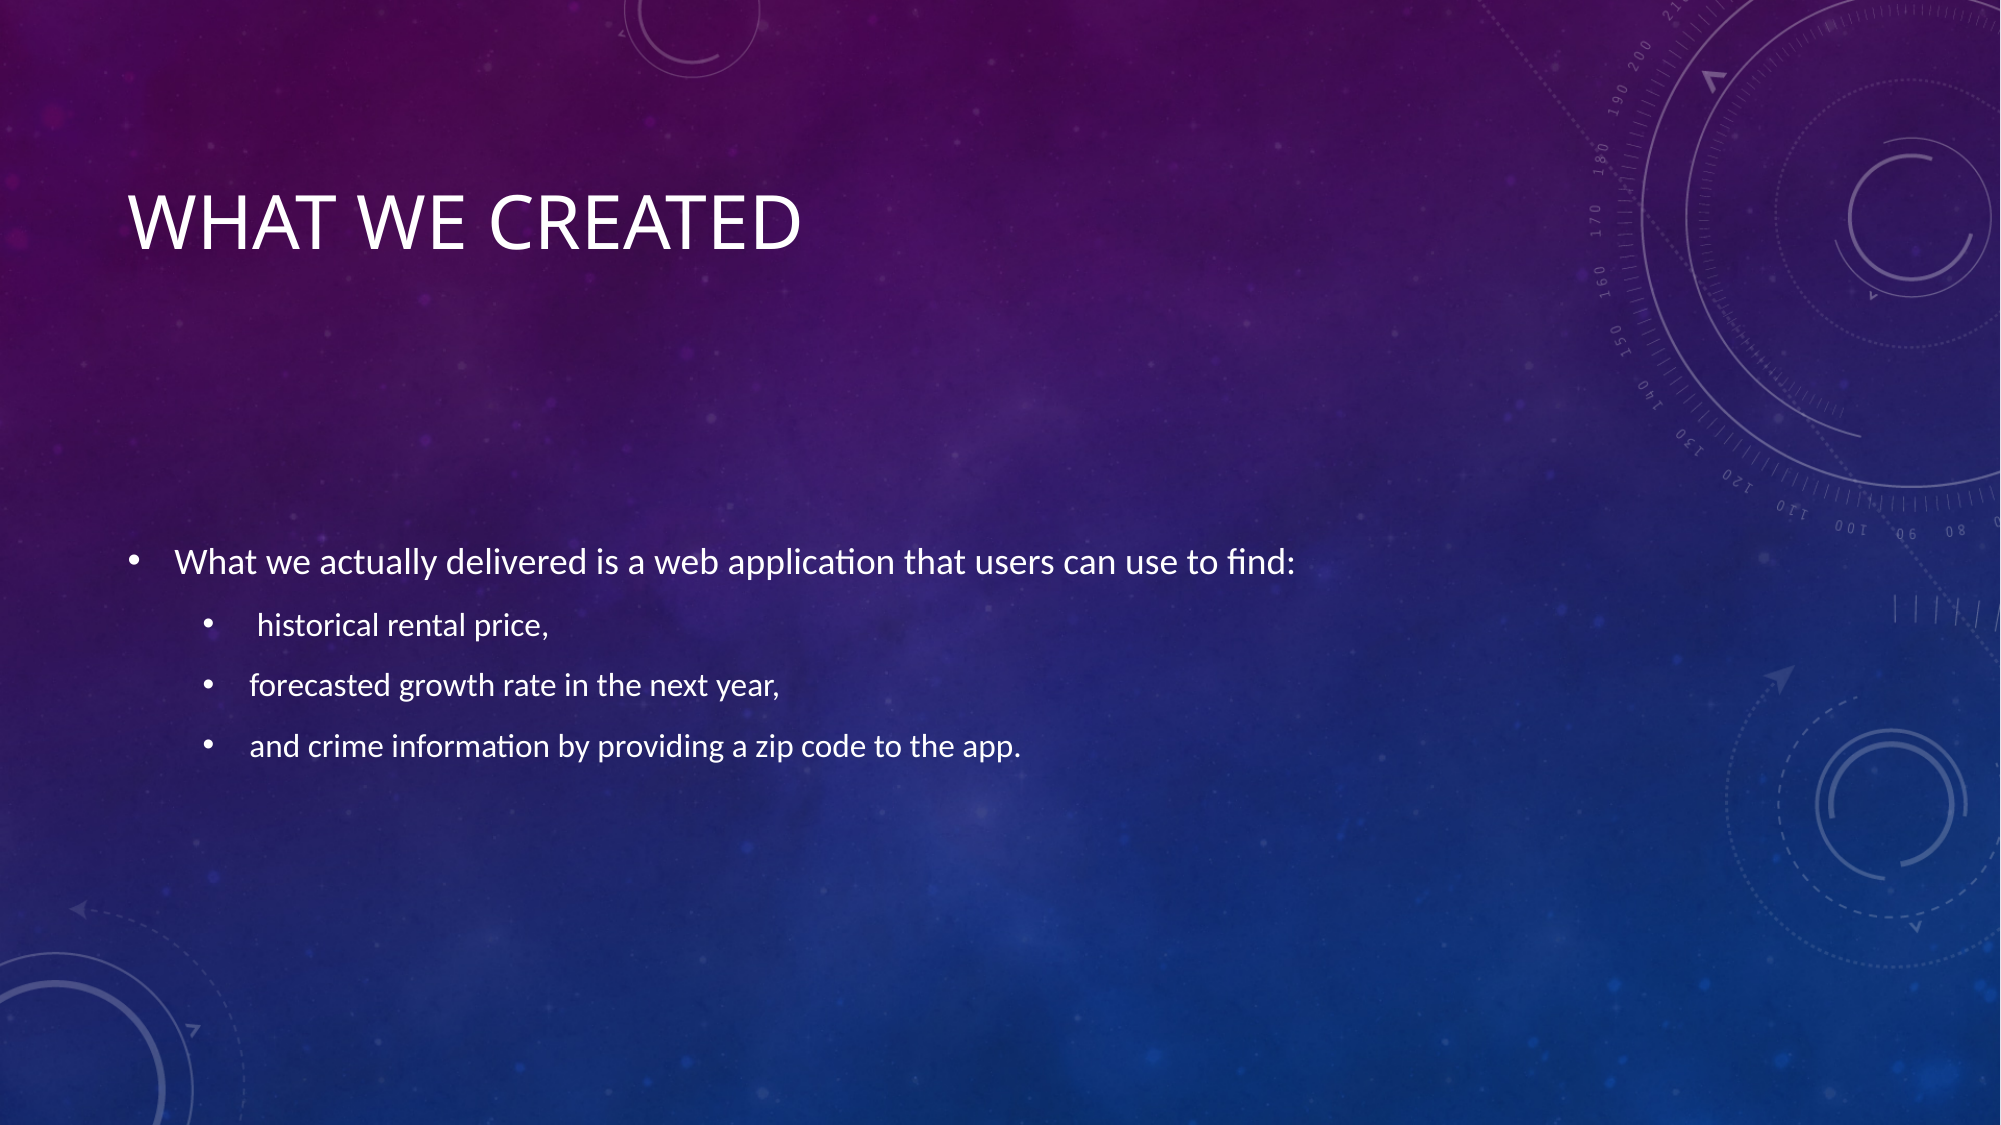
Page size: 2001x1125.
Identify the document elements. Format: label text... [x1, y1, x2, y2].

list What we actually delivered is a web application that users can use to find: historical rental price, forecasted growth rate in the next year, and crime information by providing a zip code to the app. [112, 351, 1775, 950]
title What we created [112, 99, 1775, 339]
picture [0, 0, 2001, 1125]
